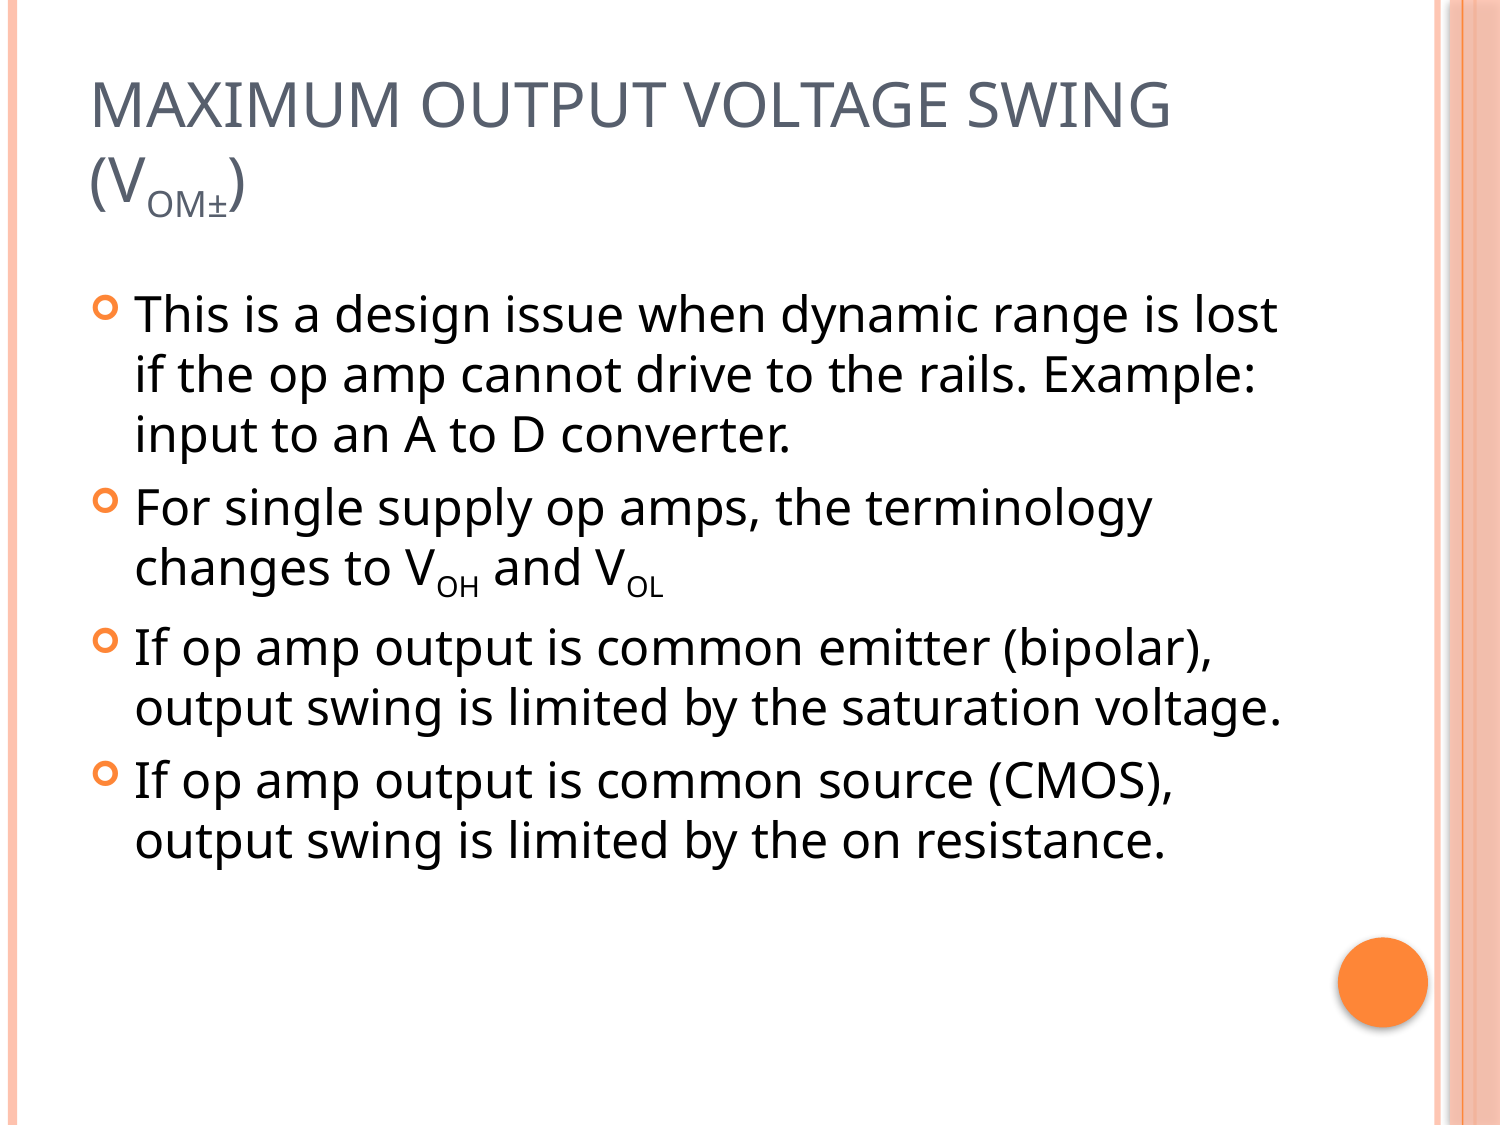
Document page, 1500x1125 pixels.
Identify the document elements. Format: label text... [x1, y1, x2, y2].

list This is a design issue when dynamic range is lost if the op amp cannot drive to the rails. Example: input to an A to D converter. For single supply op amps, the terminology changes to VOH and VOL If op amp output is common emitter (bipolar), output swing is limited by the saturation voltage. If op amp output is common source (CMOS), output swing is limited by the on resistance. [75, 275, 1300, 988]
title Maximum Output Voltage Swing (VOM±) [75, 45, 1300, 233]
